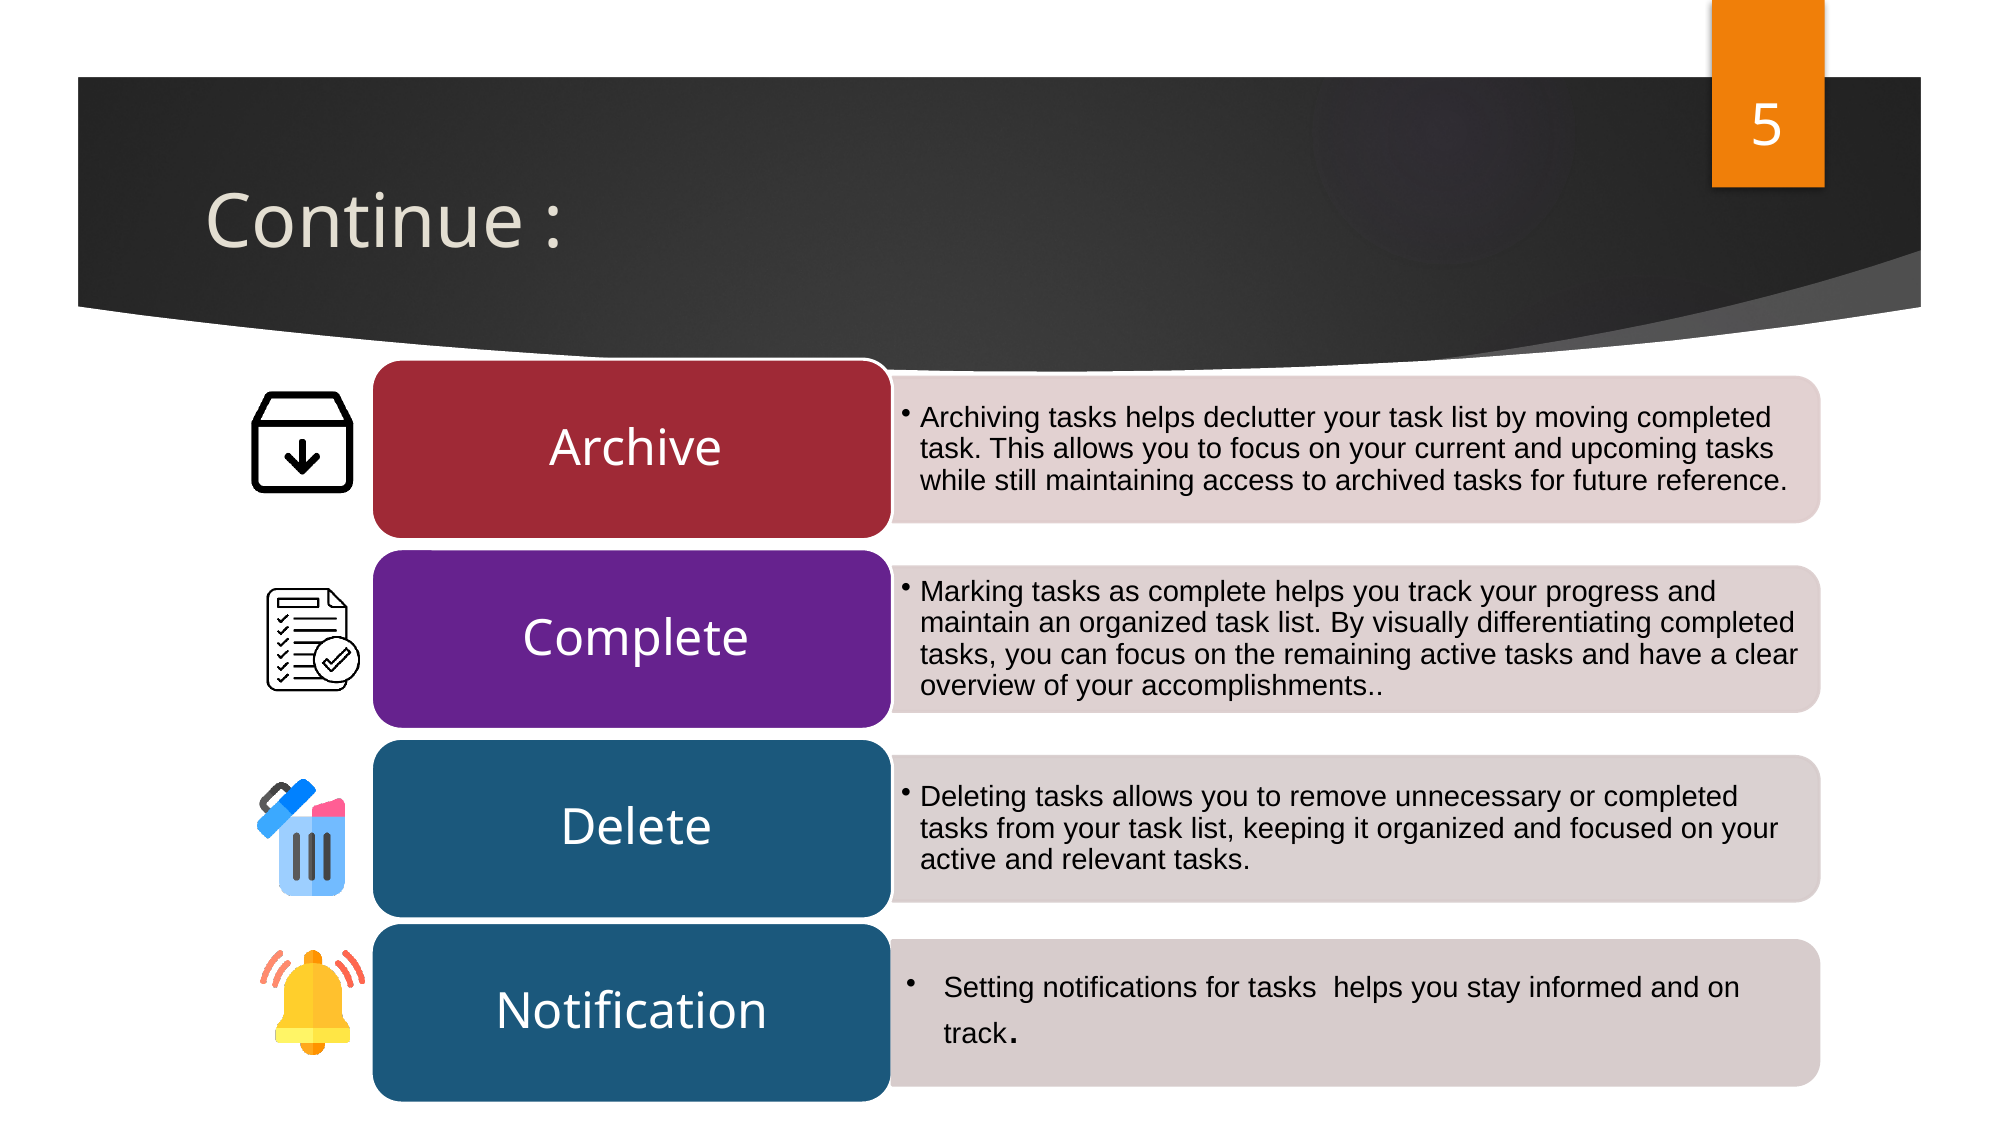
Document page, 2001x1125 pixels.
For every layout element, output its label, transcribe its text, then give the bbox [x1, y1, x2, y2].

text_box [891, 940, 1819, 1086]
slide_number 5 [1698, 48, 1836, 175]
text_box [371, 358, 1820, 920]
picture [242, 779, 359, 896]
picture [245, 385, 359, 499]
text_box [370, 922, 893, 1104]
picture [260, 586, 366, 692]
picture [260, 950, 365, 1055]
title Continue : [189, 159, 1627, 276]
